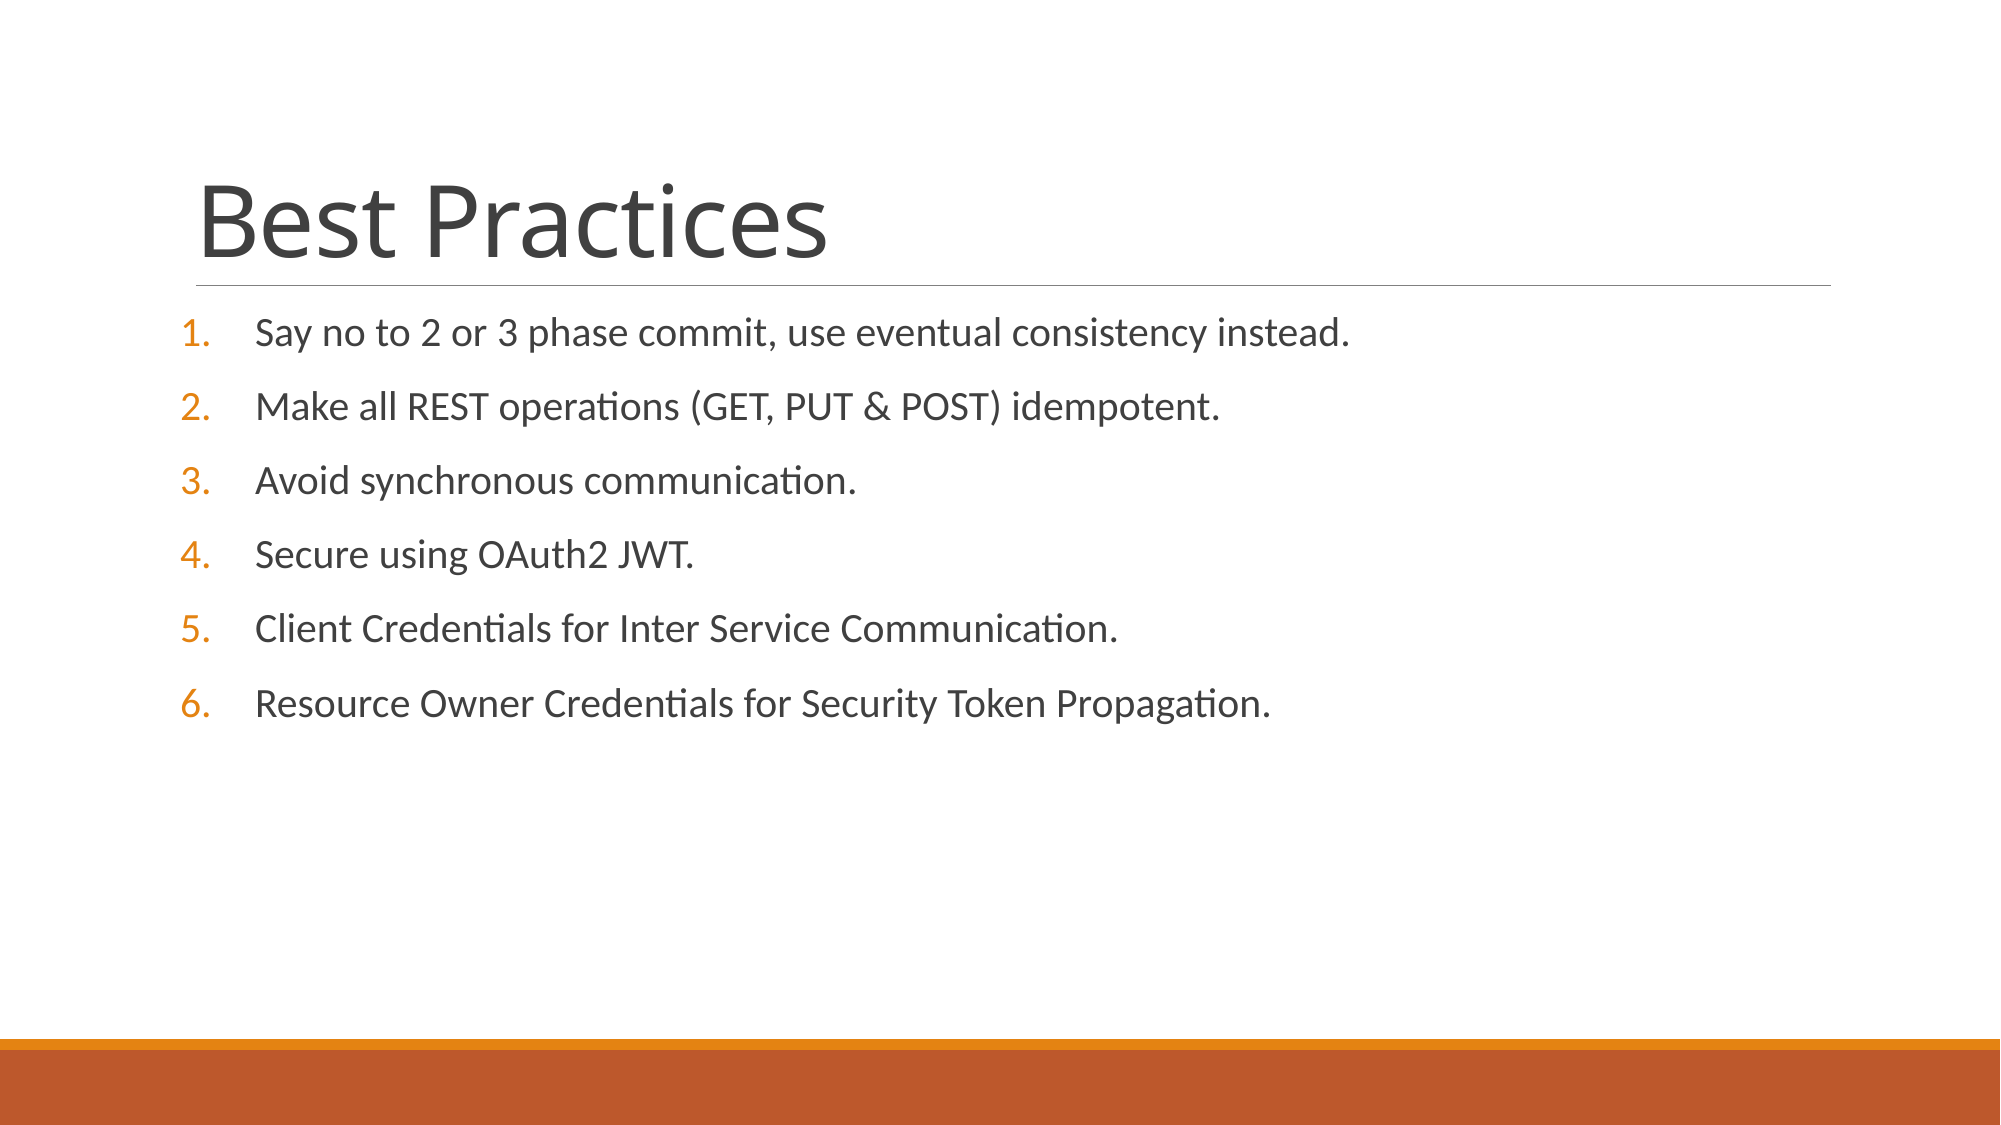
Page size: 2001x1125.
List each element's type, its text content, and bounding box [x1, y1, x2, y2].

list Say no to 2 or 3 phase commit, use eventual consistency instead. Make all REST operations (GET, PUT & POST) idempotent. Avoid synchronous communication. Secure using OAuth2 JWT. Client Credentials for Inter Service Communication. Resource Owner Credentials for Security Token Propagation. [180, 302, 1830, 963]
title Best Practices [180, 47, 1830, 285]
